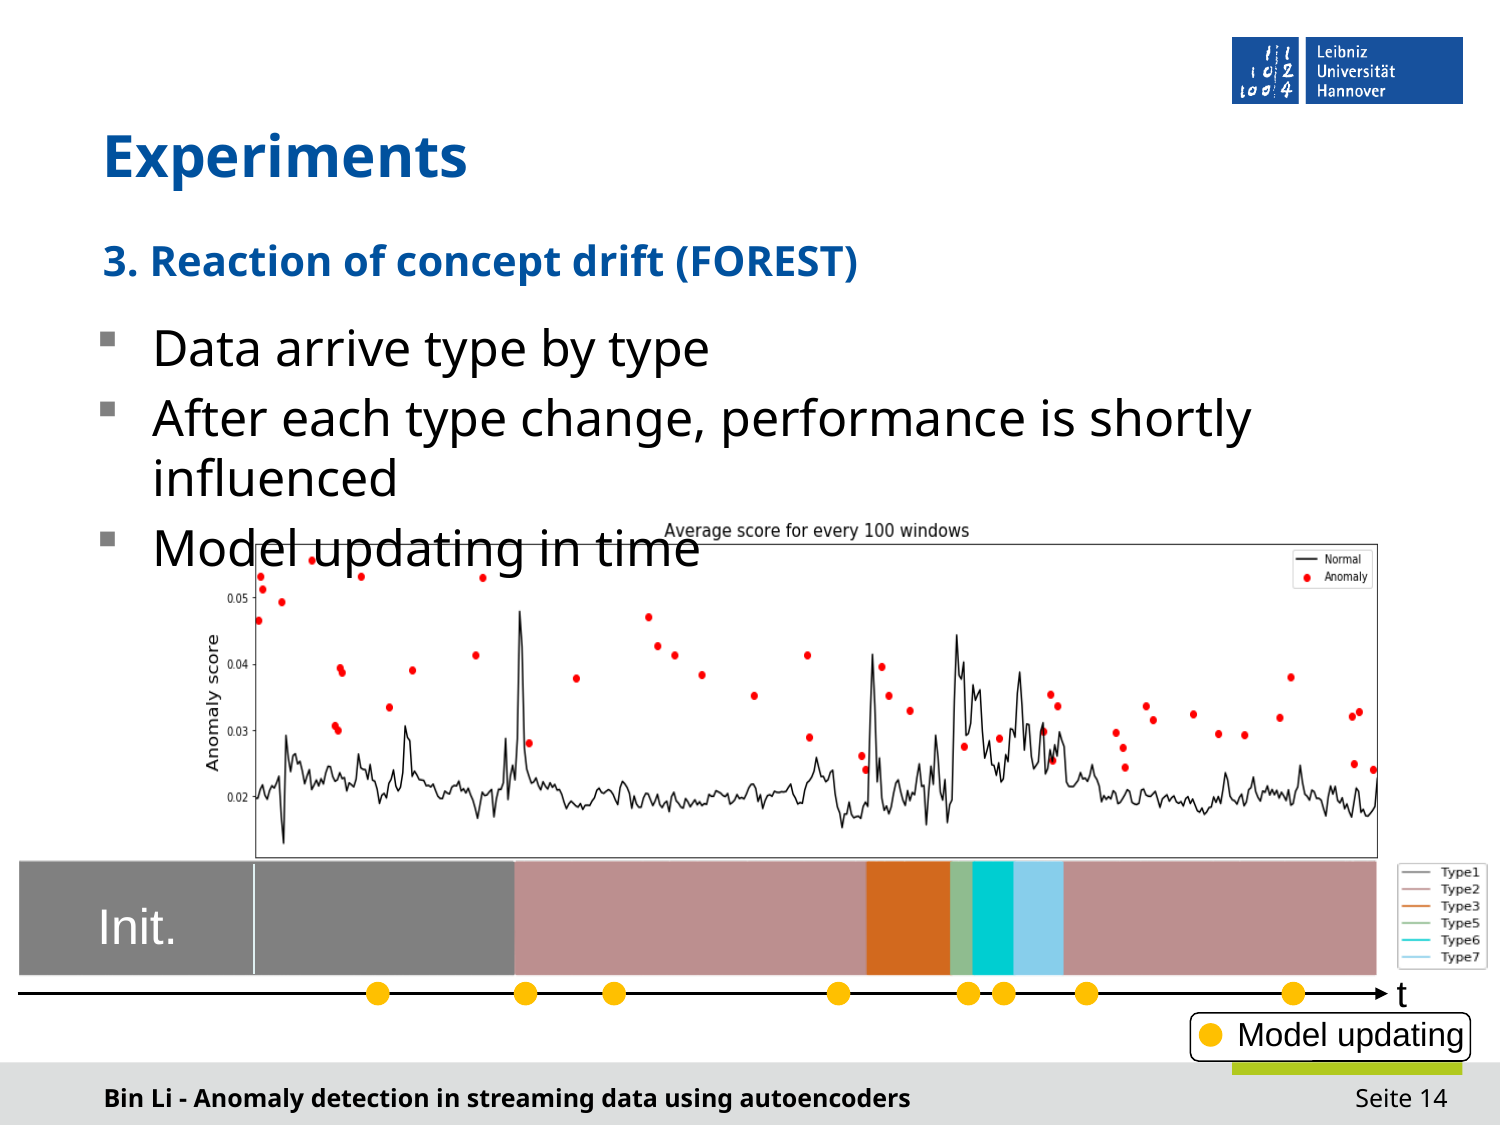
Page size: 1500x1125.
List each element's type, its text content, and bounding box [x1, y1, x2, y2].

text_box Model updating [1222, 1005, 1500, 1061]
list Data arrive type by type After each type change, performance is shortly influenced Model updating in time [81, 308, 1461, 527]
text_box [1190, 1012, 1471, 1062]
footer Bin Li - Anomaly detection in streaming data using autoencoders [88, 1074, 1181, 1125]
text_box Experiments 3. Reaction of concept drift (FOREST) [87, 125, 1468, 309]
text_box t [1381, 1000, 1435, 1005]
picture [5, 514, 1500, 992]
picture [1232, 37, 1463, 104]
